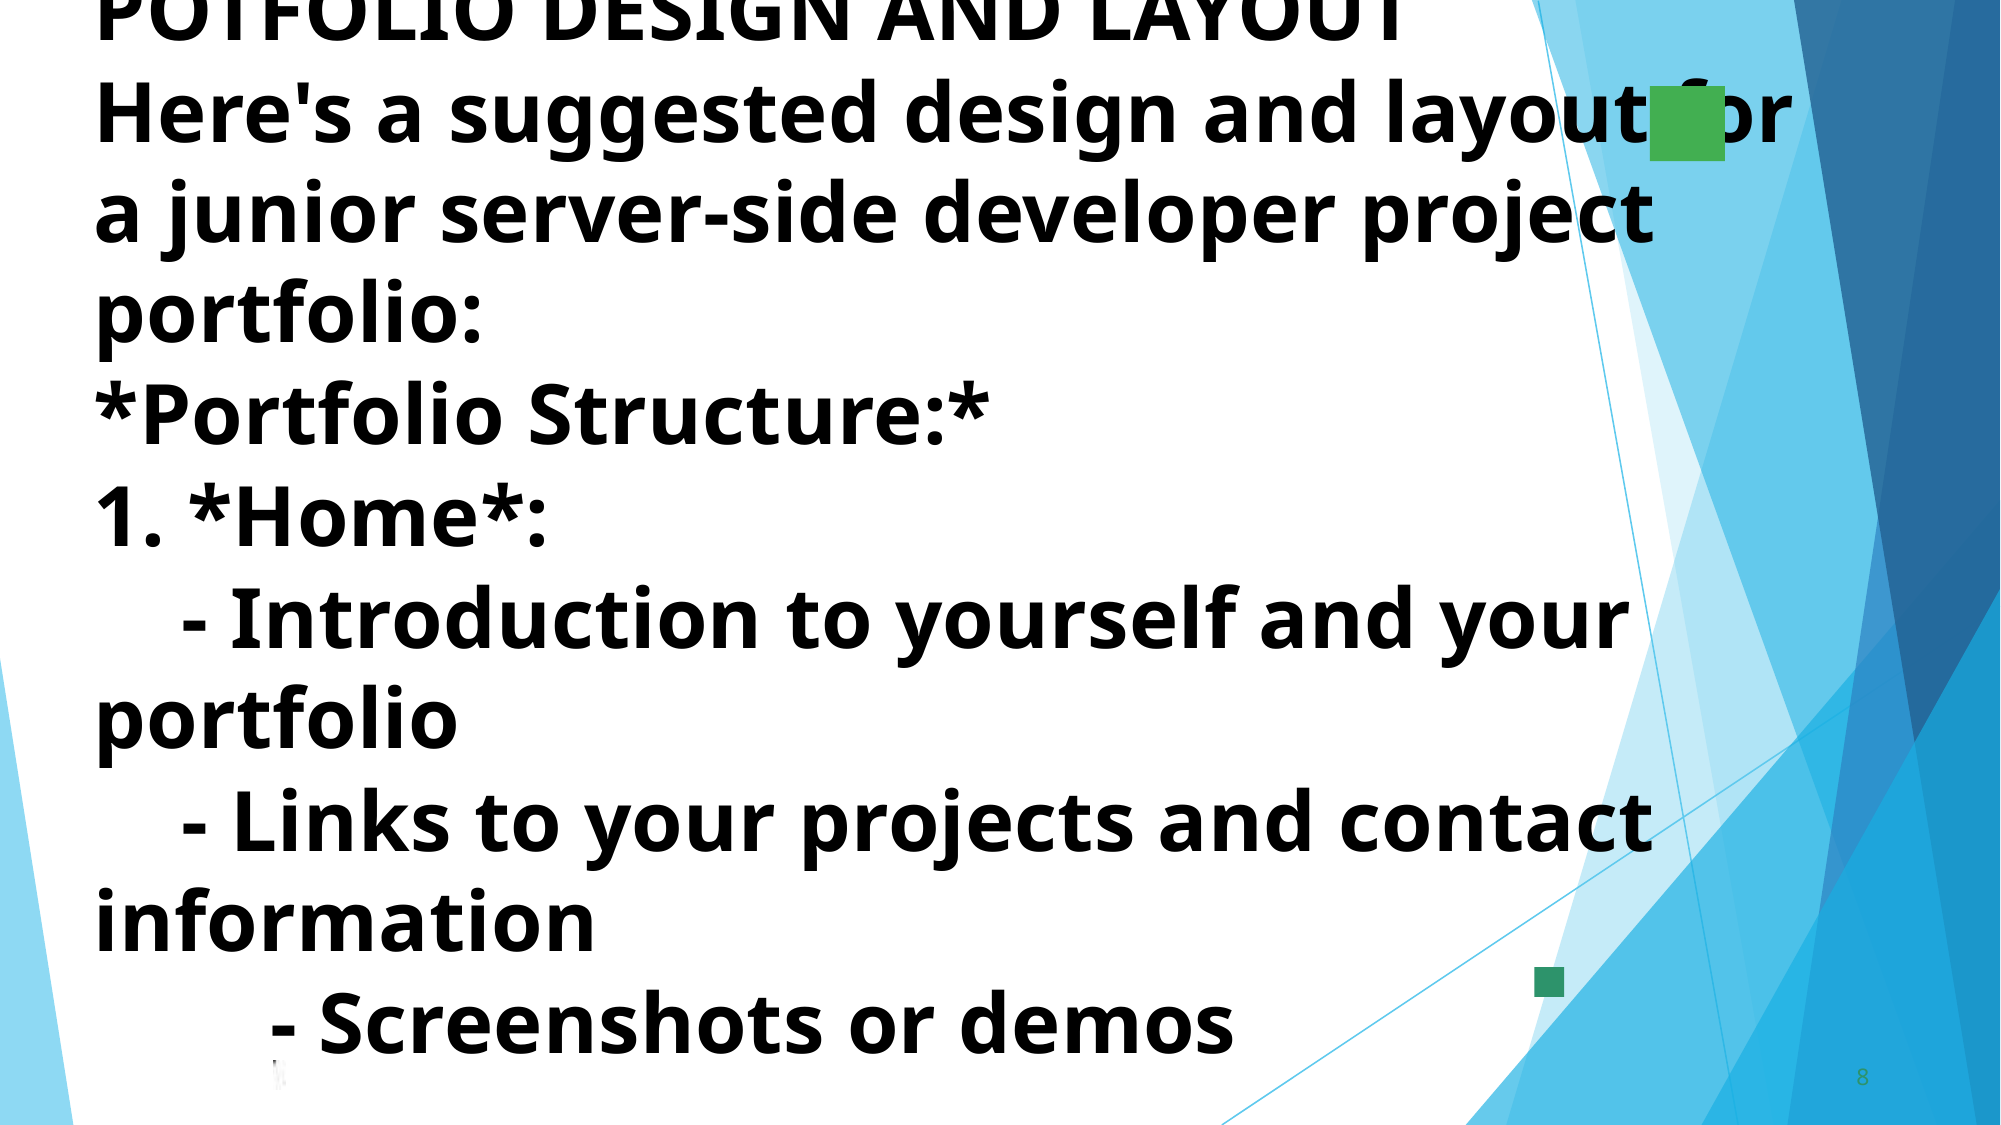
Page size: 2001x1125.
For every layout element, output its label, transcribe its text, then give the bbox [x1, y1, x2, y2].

text_box 8 [1849, 1061, 1888, 1095]
picture [273, 1060, 287, 1091]
text_box [1649, 86, 1725, 162]
text_box POTFOLIO DESIGN AND LAYOUT Here's a suggested design and layout for a junior server-side developer project portfolio: *Portfolio Structure:* 1. *Home*: - Introduction to yourself and your portfolio - Links to your projects and contact information - Screenshots or demos - [91, 0, 1845, 1125]
